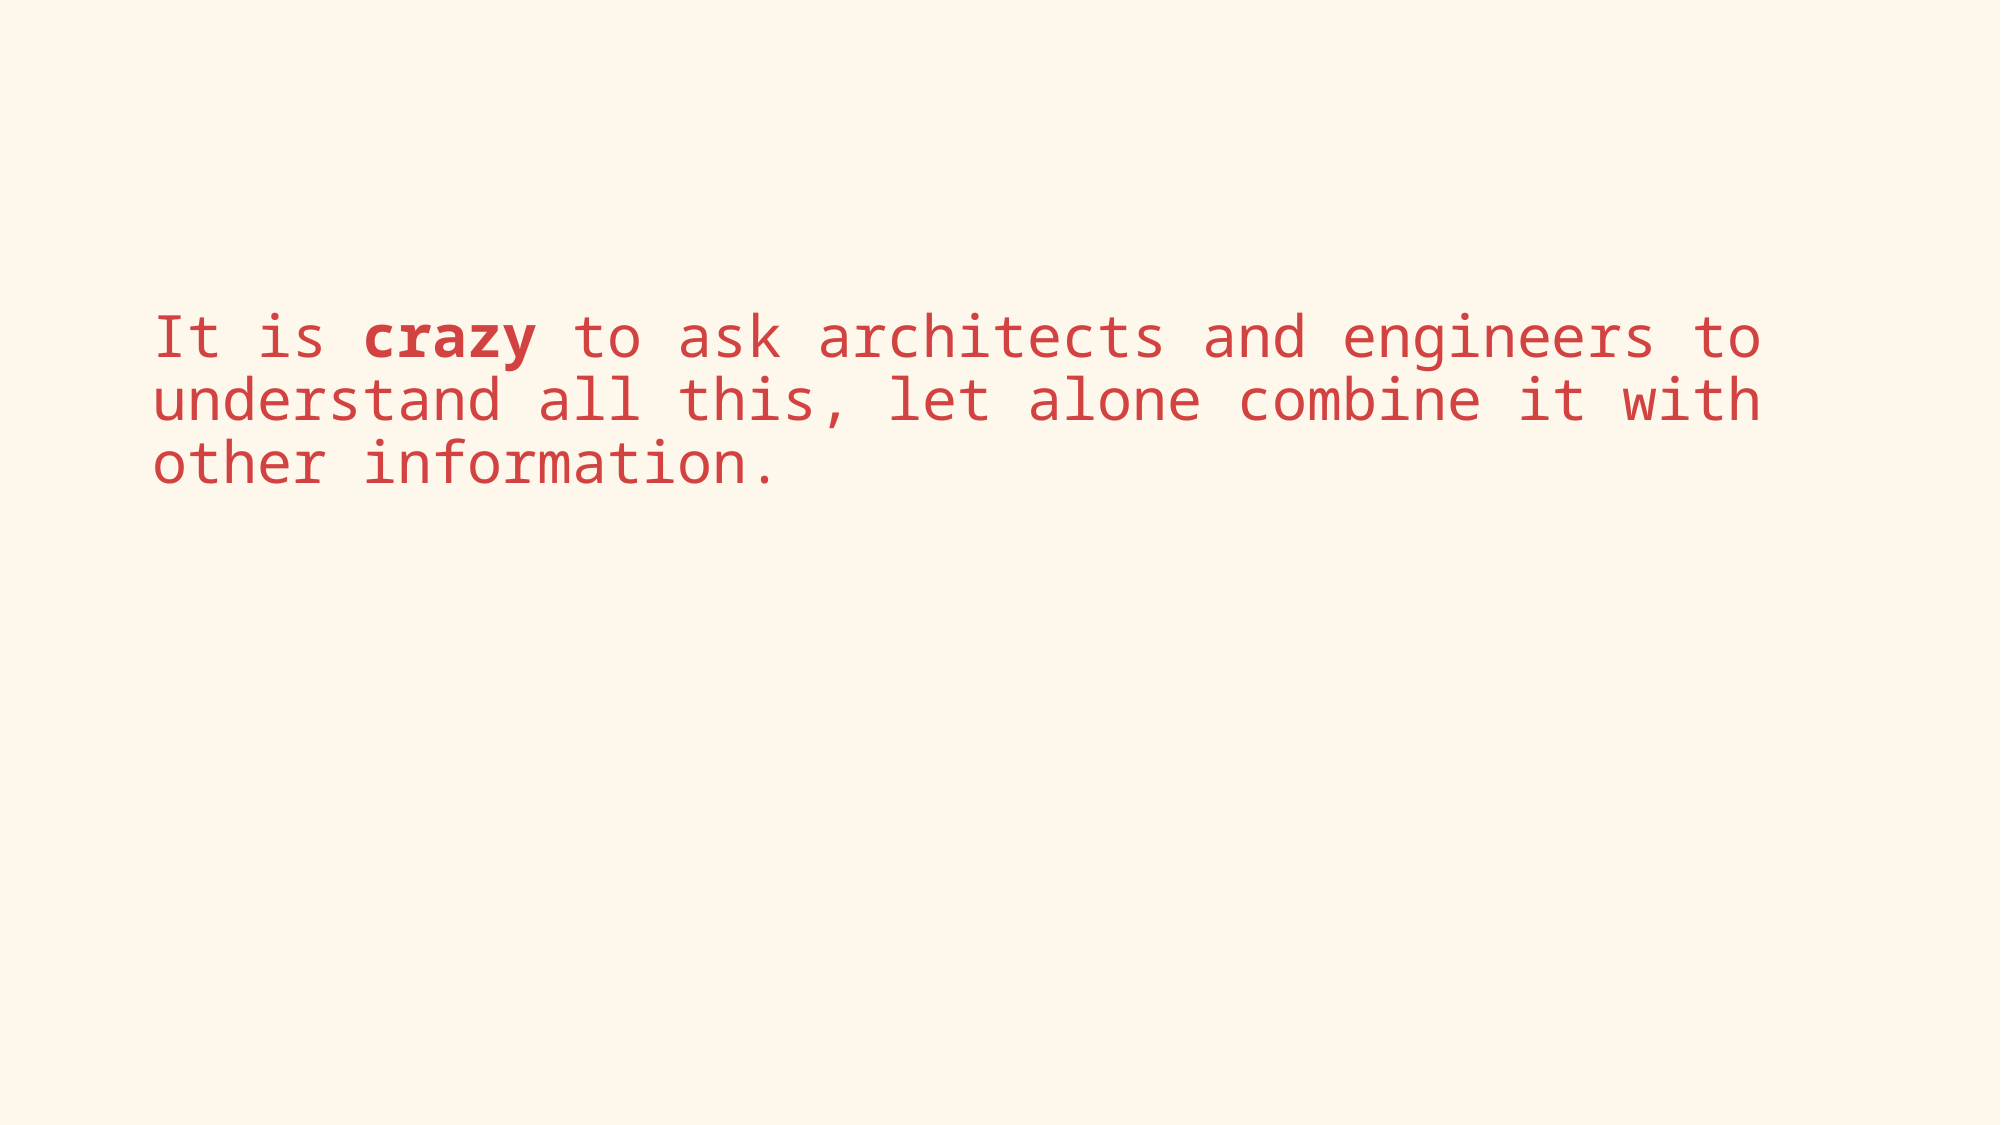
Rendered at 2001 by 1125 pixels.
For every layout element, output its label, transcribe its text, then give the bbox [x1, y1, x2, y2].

list It is crazy to ask architects and engineers to understand all this, let alone combine it with other information. [137, 299, 1863, 1014]
